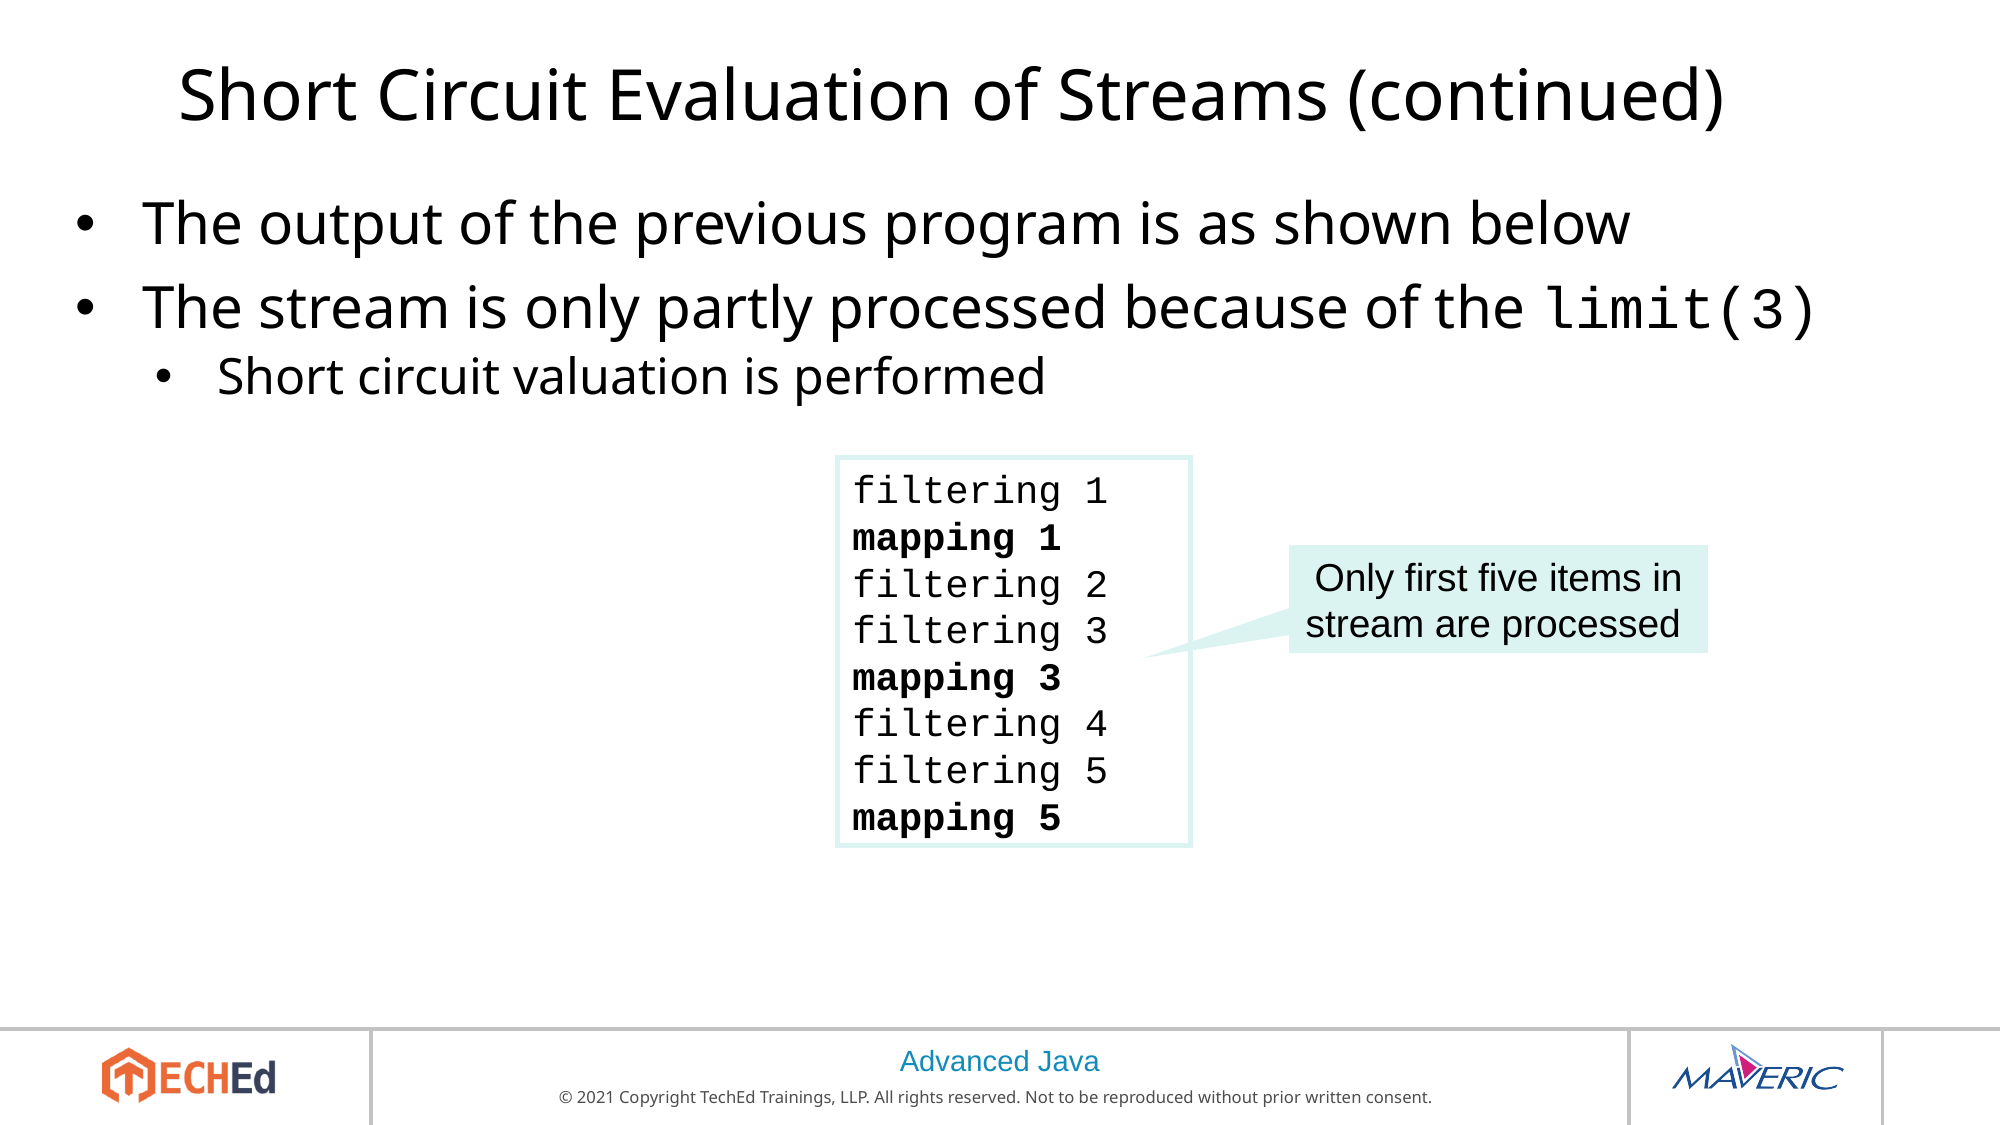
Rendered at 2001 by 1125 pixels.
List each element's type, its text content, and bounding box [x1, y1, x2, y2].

text_box filtering 1 mapping 1 filtering 2 filtering 3 mapping 3 filtering 4 filtering 5 mapping 5 [837, 457, 1191, 846]
list The output of the previous program is as shown below The stream is only partly processed because of the limit(3) Short circuit valuation is performed [52, 186, 1950, 1018]
picture [102, 1047, 276, 1110]
text_box Only first five items in stream are processed [1144, 545, 1708, 658]
title Short Circuit Evaluation of Streams (continued) [163, 29, 1836, 165]
picture [1662, 1018, 1852, 1125]
